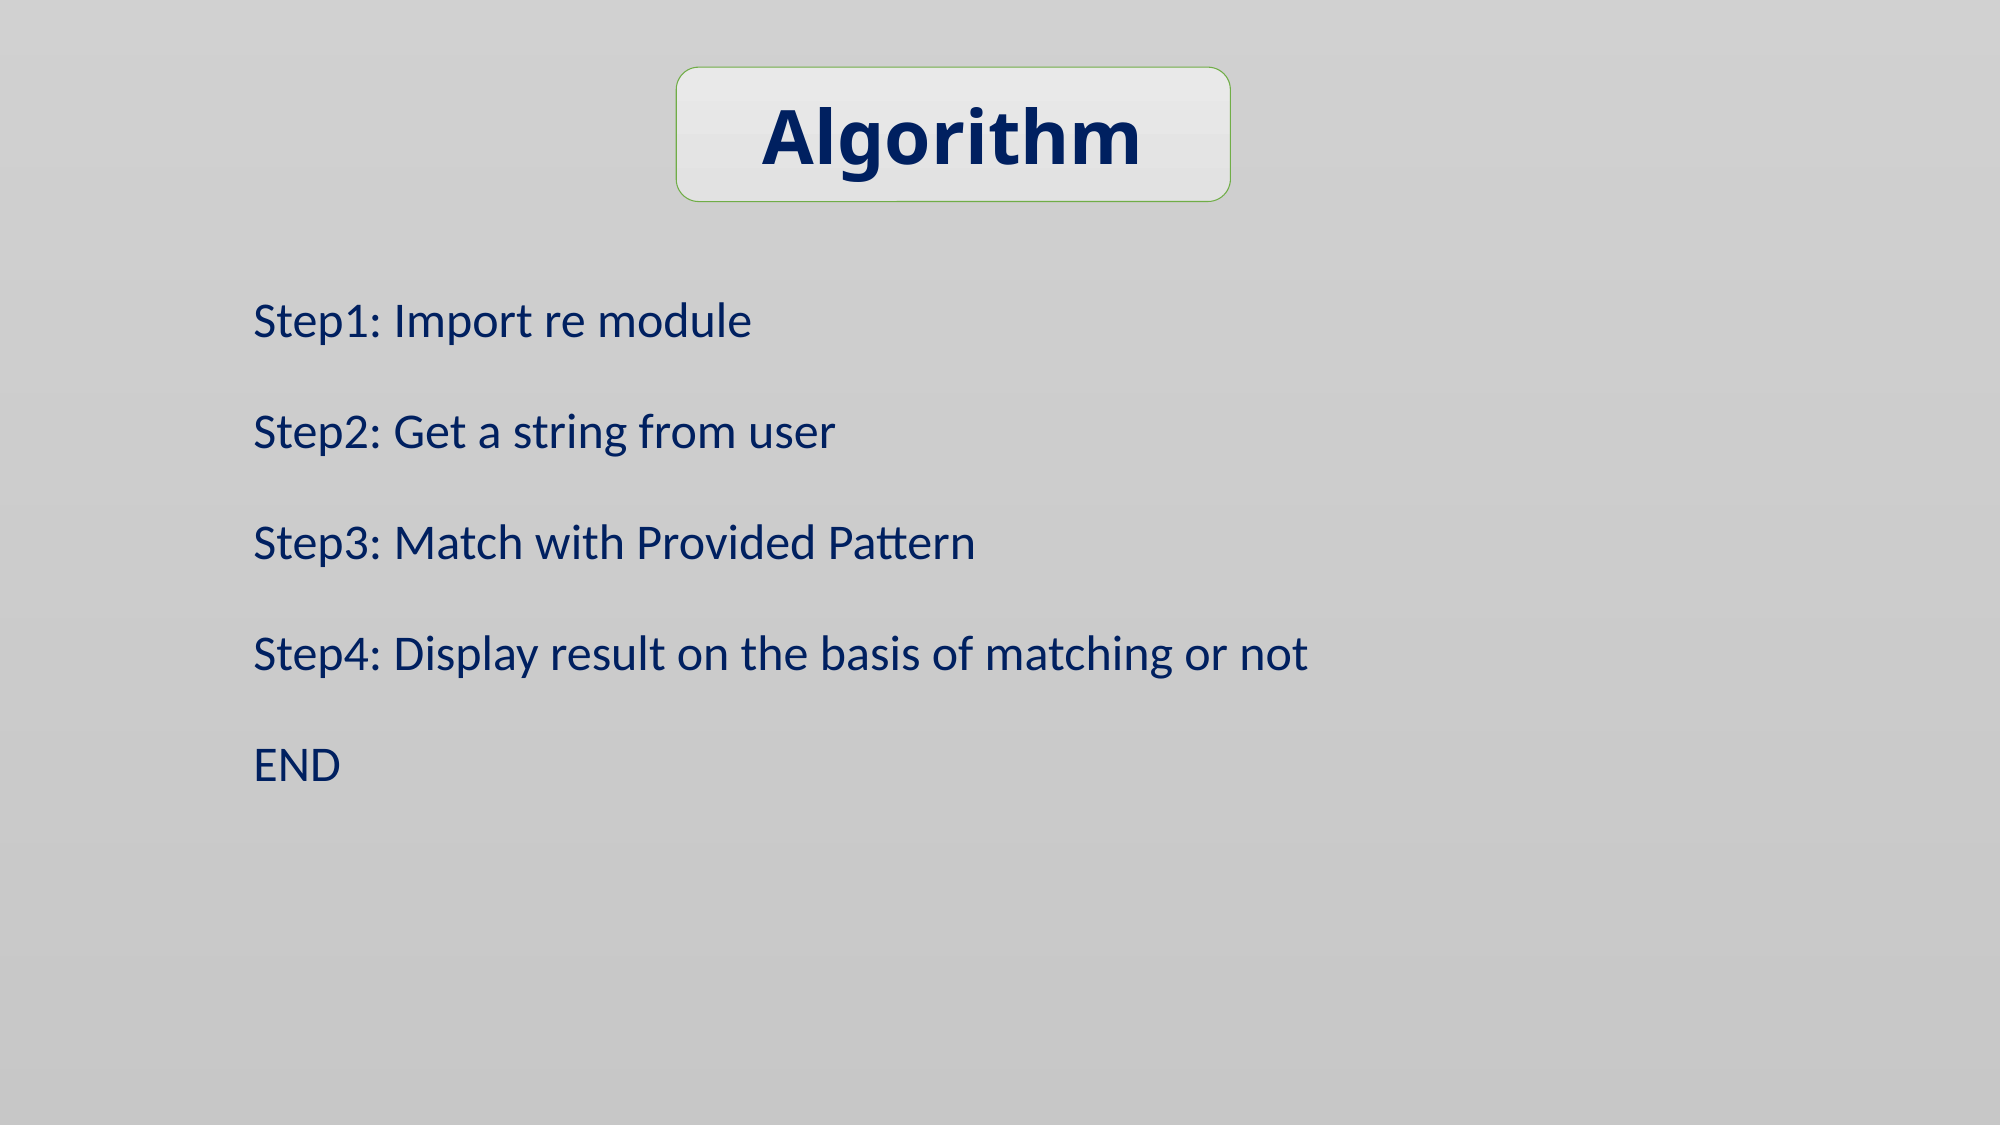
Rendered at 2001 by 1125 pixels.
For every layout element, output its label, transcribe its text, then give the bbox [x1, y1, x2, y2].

text_box Algorithm [675, 66, 1231, 203]
subtitle Step1: Import re module Step2: Get a string from user Step3: Match with Provided Pattern Step4: Display result on the basis of matching or not END [238, 250, 1739, 1035]
